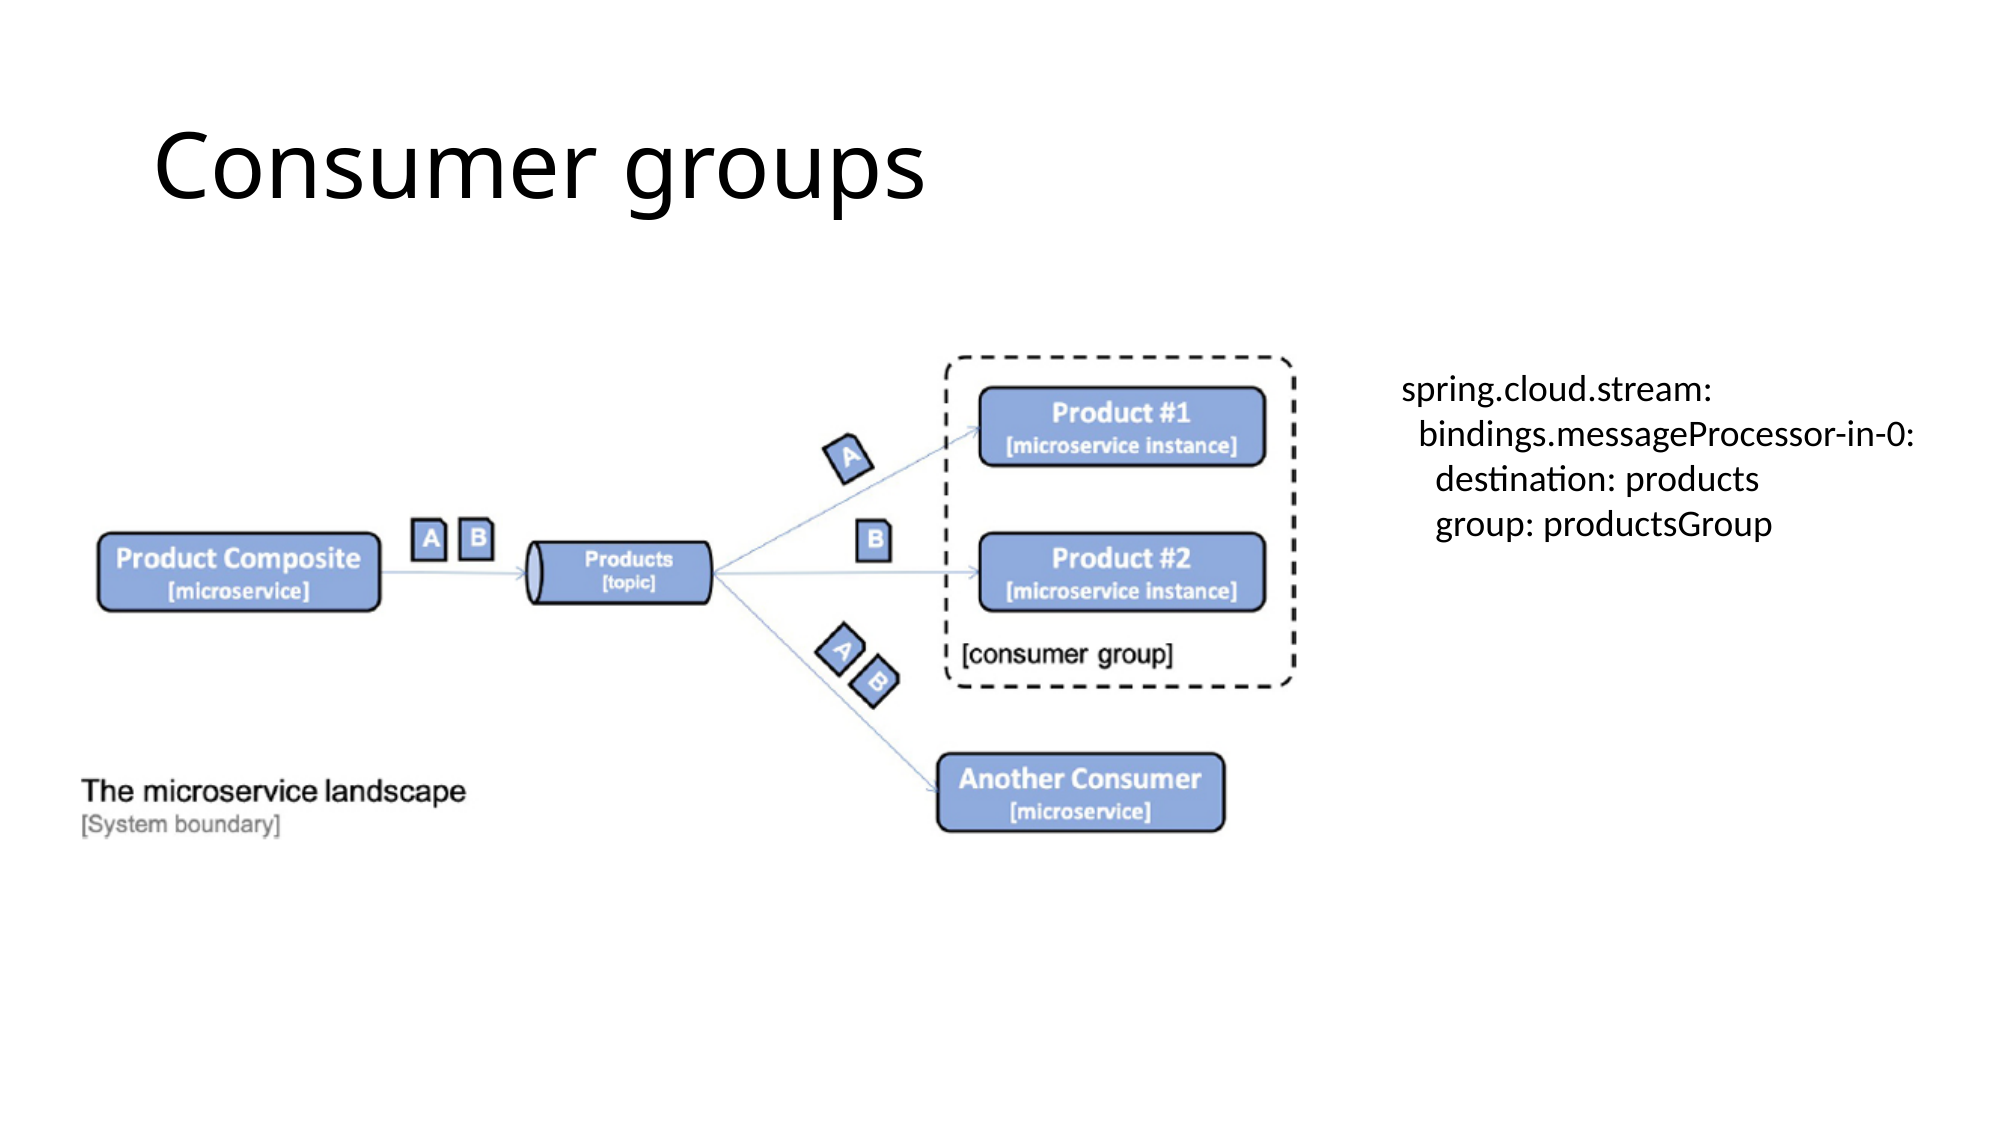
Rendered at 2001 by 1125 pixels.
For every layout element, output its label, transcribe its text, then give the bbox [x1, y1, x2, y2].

title Consumer groups [137, 59, 1863, 278]
text_box spring.cloud.stream: bindings.messageProcessor-in-0: destination: products group: productsGroup [1386, 356, 1932, 596]
picture [66, 328, 1313, 864]
